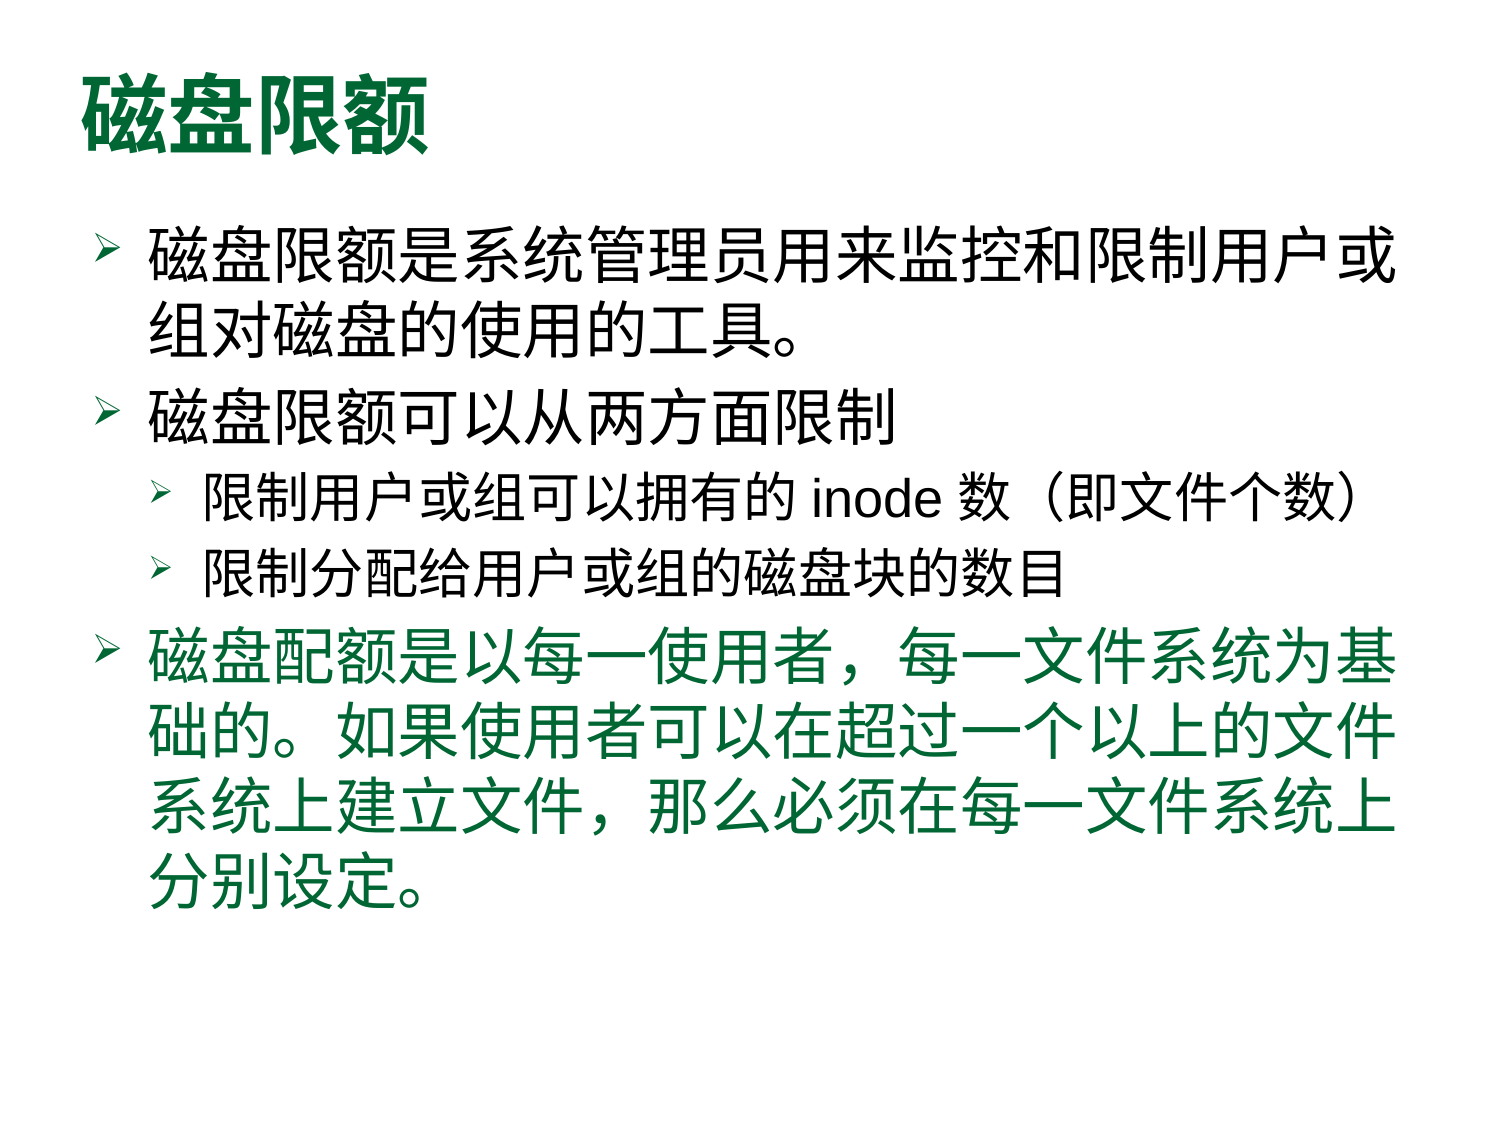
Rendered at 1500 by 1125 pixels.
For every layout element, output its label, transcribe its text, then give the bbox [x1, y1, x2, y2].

title 磁盘限额 [64, 52, 1415, 240]
list 磁盘限额是系统管理员用来监控和限制用户或组对磁盘的使用的工具。 磁盘限额可以从两方面限制 限制用户或组可以拥有的inode数（即文件个数） 限制分配给用户或组的磁盘块的数目 磁盘配额是以每一使用者，每一文件系统为基础的。如果使用者可以在超过一个以上的文件系统上建立文件，那么必须在每一文件系统上分别设定。 [76, 208, 1427, 952]
